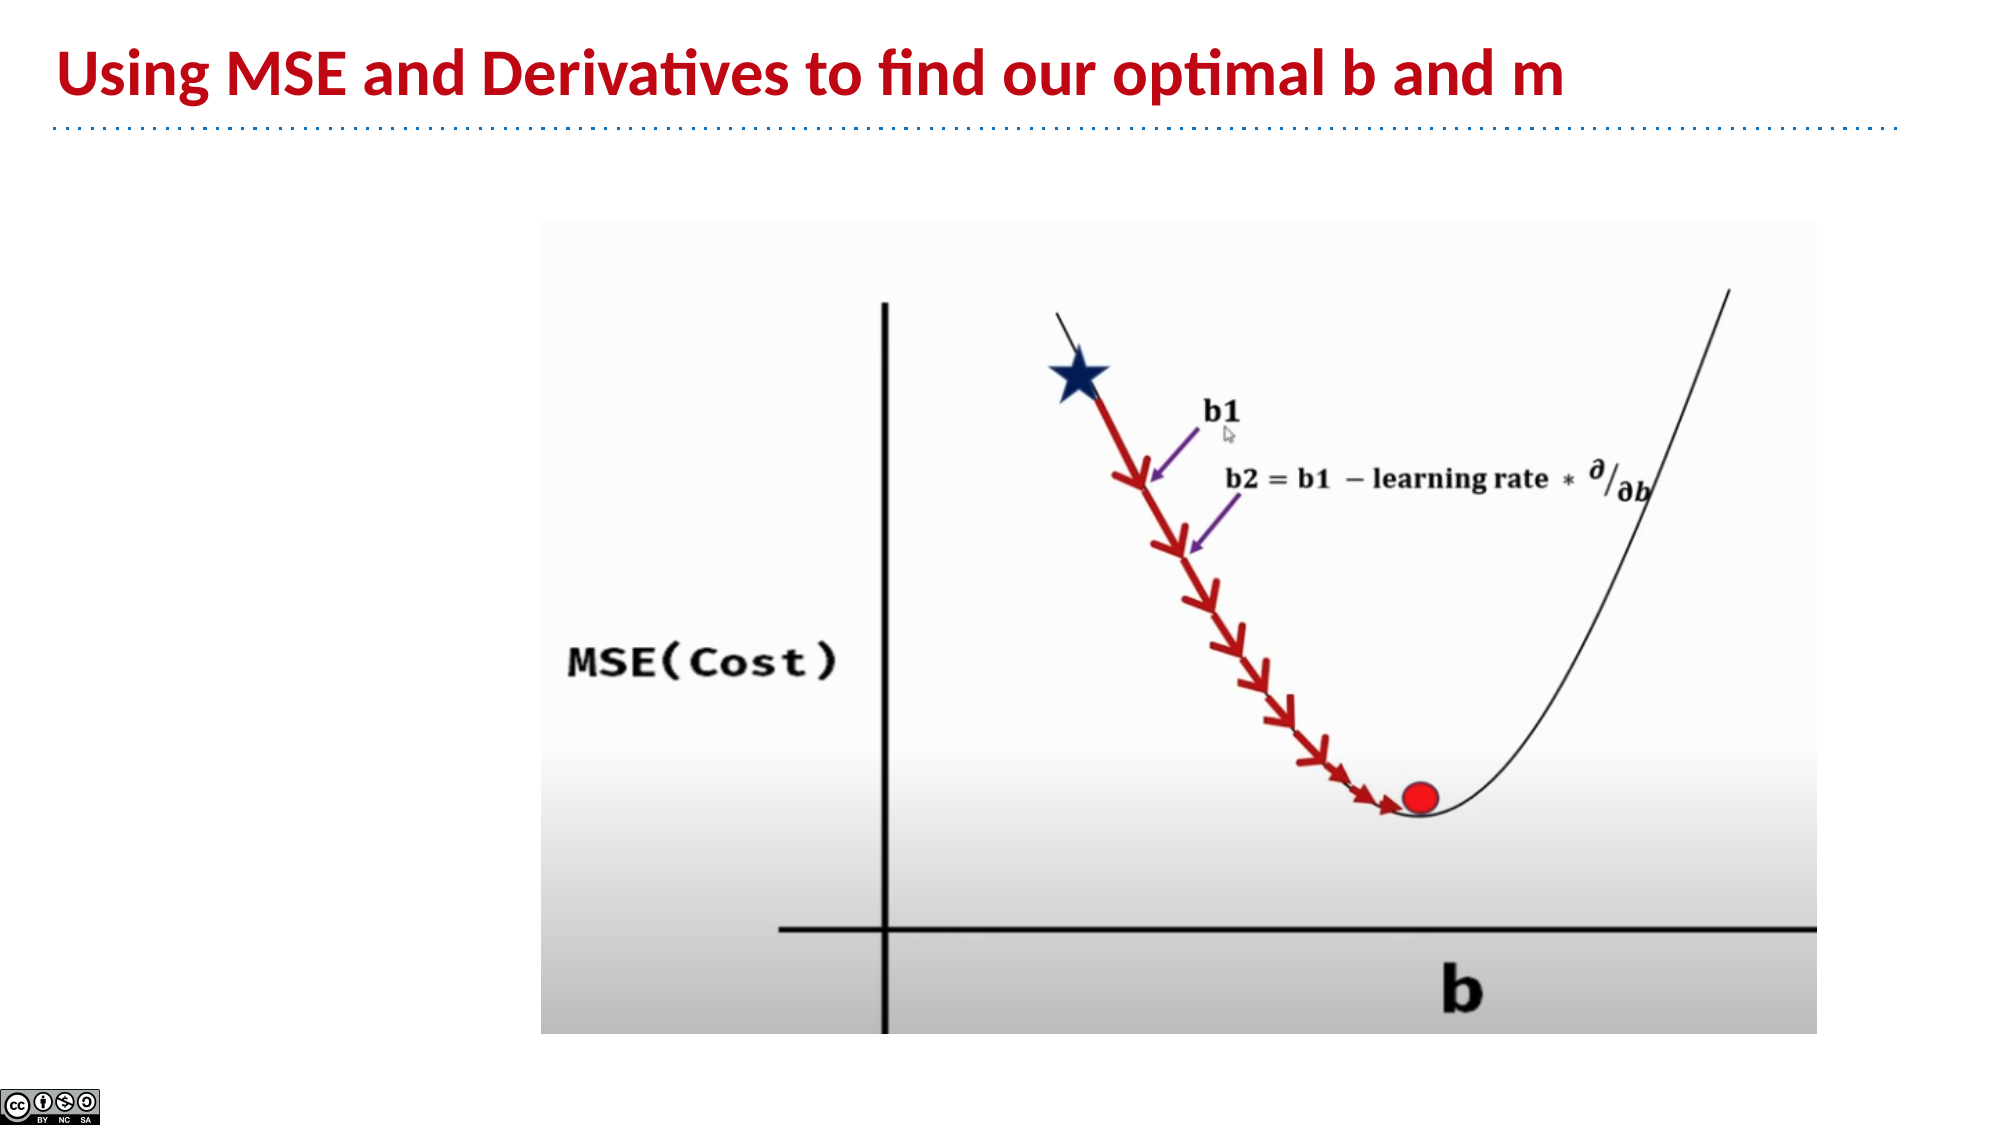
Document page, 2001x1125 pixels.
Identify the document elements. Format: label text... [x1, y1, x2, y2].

picture [541, 222, 1817, 1034]
title Using MSE and Derivatives to find our optimal b and m [36, 20, 1837, 129]
picture [0, 1089, 100, 1125]
